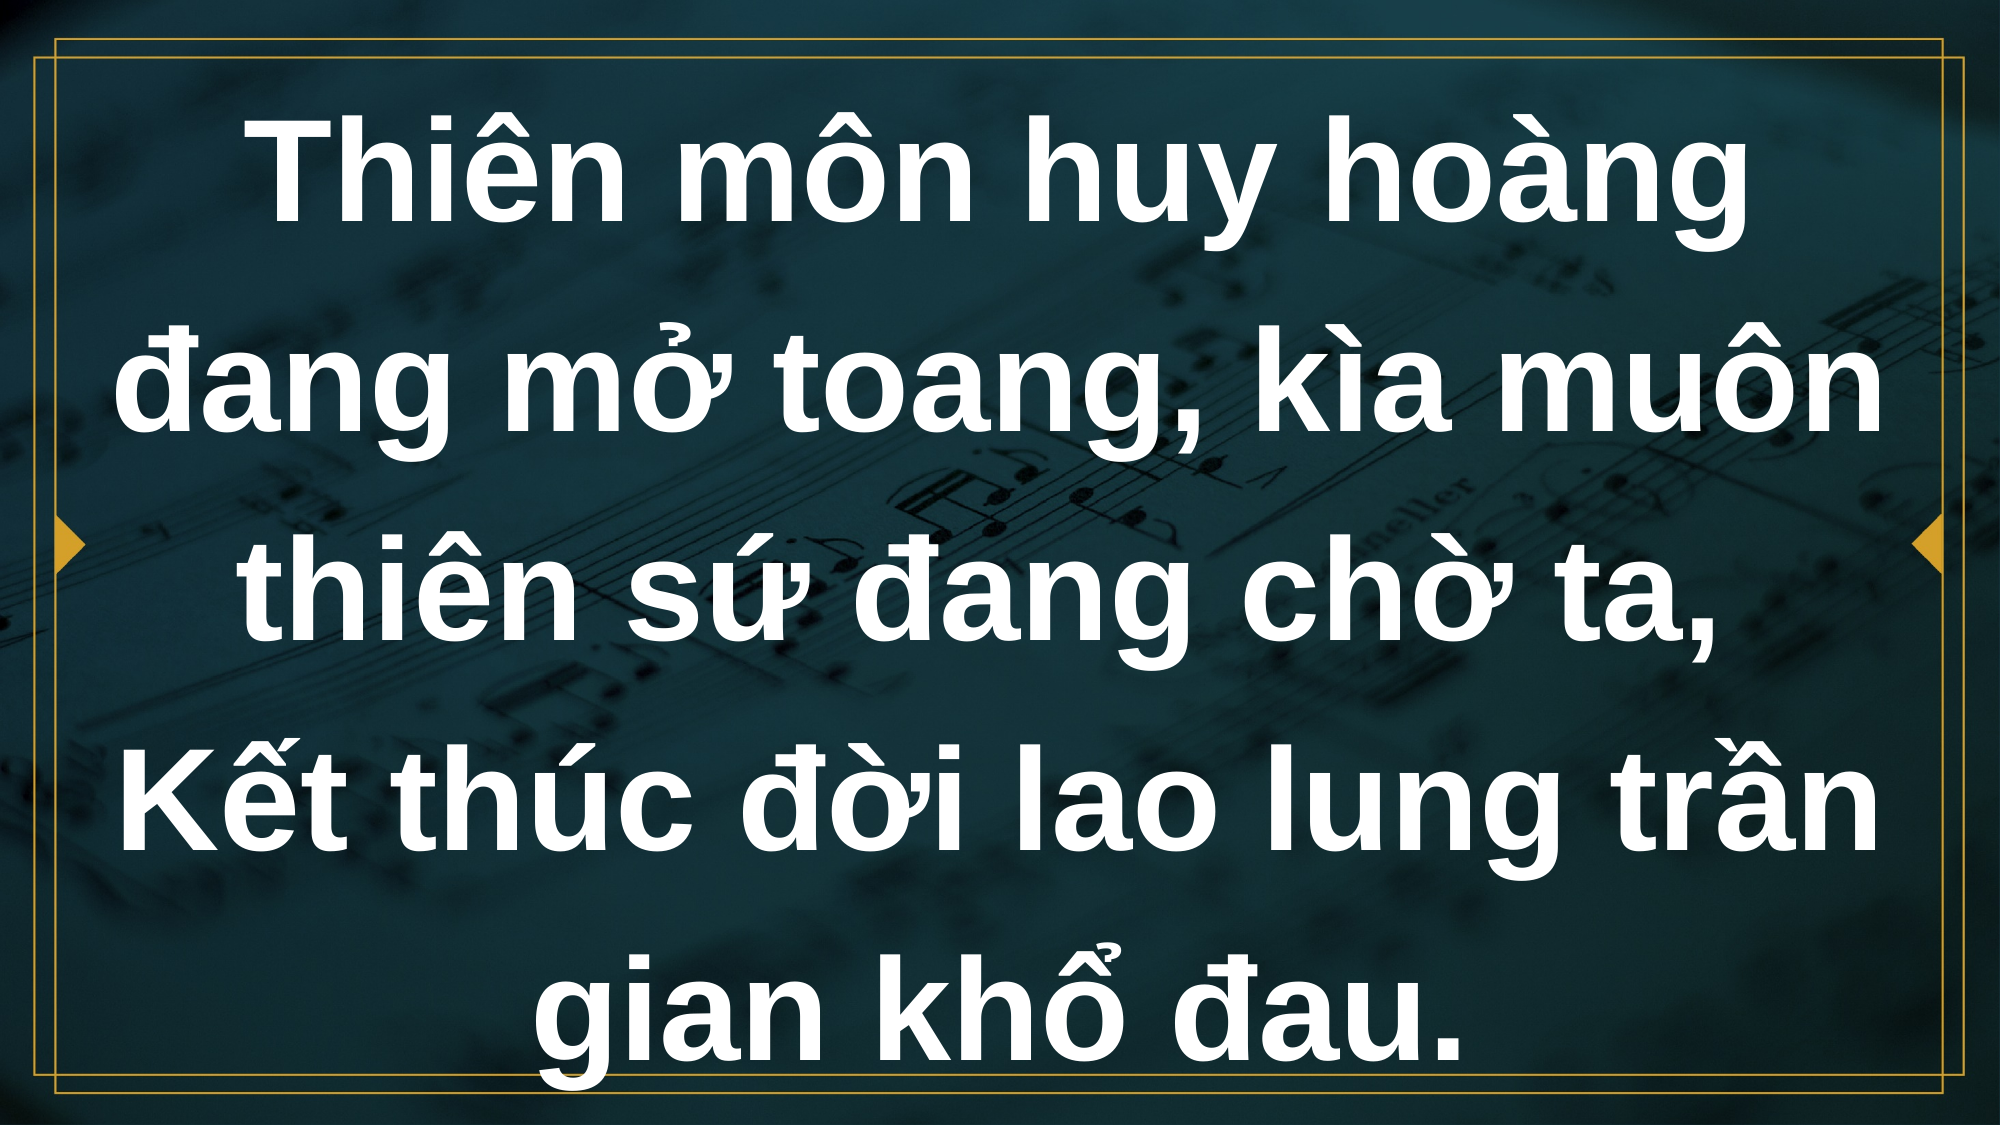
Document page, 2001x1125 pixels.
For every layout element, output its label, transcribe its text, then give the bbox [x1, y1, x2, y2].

title Thiên môn huy hoàng đang mở toang, kìa muôn thiên sứ đang chờ ta, Kết thúc đời lao lung trần gian khổ đau. [55, 53, 1945, 1077]
picture [0, 0, 2000, 1125]
